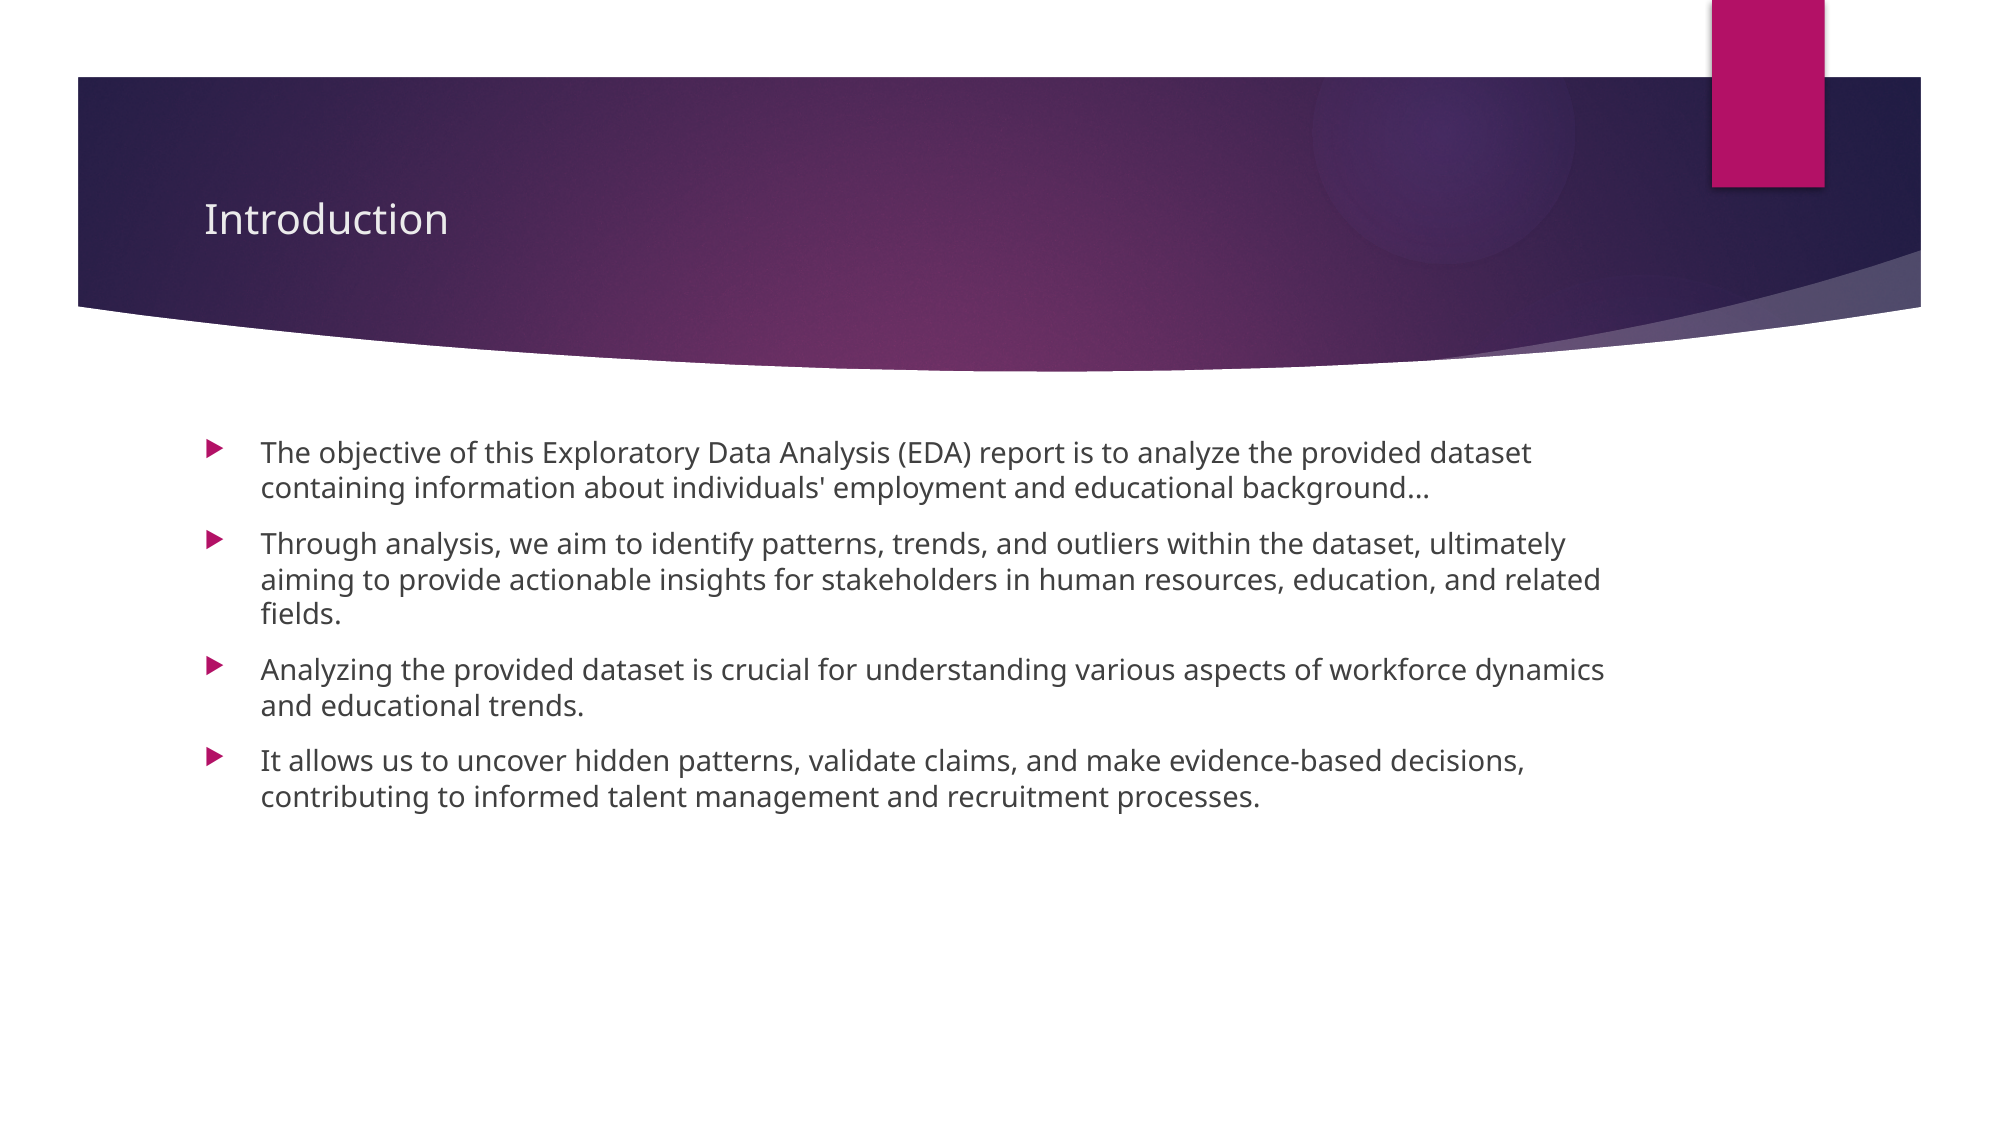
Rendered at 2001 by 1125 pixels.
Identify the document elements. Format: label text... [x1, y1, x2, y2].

list The objective of this Exploratory Data Analysis (EDA) report is to analyze the provided dataset containing information about individuals' employment and educational background... Through analysis, we aim to identify patterns, trends, and outliers within the dataset, ultimately aiming to provide actionable insights for stakeholders in human resources, education, and related fields. Analyzing the provided dataset is crucial for understanding various aspects of workforce dynamics and educational trends. It allows us to uncover hidden patterns, validate claims, and make evidence-based decisions, contributing to informed talent management and recruitment processes. [189, 427, 1627, 988]
title Introduction [189, 159, 1627, 276]
